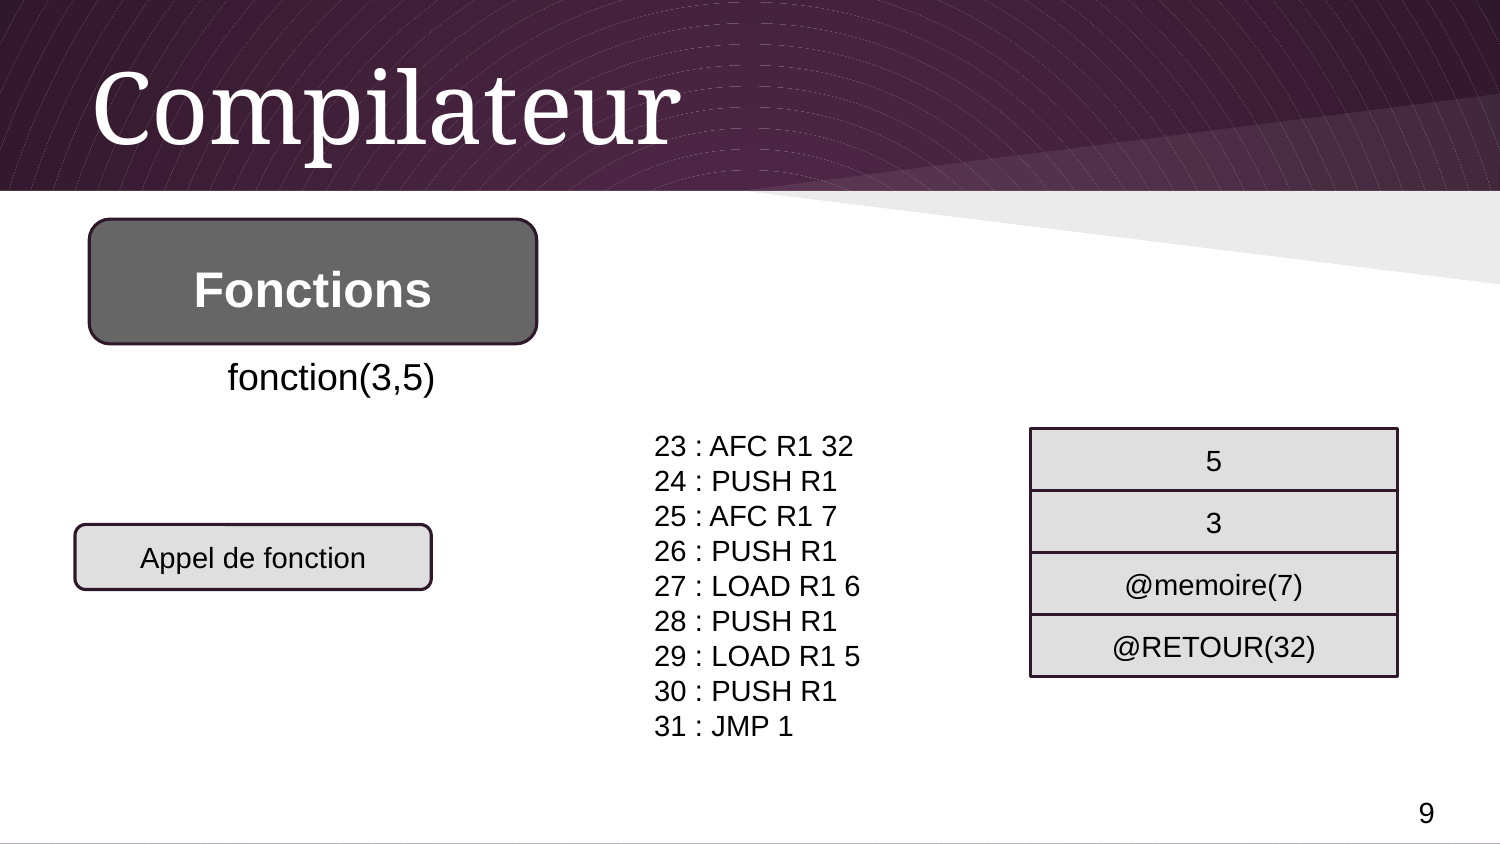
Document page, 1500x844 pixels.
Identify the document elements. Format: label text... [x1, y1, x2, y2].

title Compilateur [75, 33, 1425, 175]
text_box 3 [1030, 490, 1398, 552]
slide_number ‹#› [1403, 779, 1494, 844]
text_box @memoire(7) [1030, 552, 1398, 614]
text_box Appel de fonction [74, 524, 432, 590]
text_box 23 : AFC R1 32 24 : PUSH R1 25 : AFC R1 7 26 : PUSH R1 27 : LOAD R1 6 28 : PUSH R1 29 : LOAD R1 5 30 : PUSH R1 31 : JMP 1 [639, 412, 897, 755]
text_box 5 [1030, 428, 1398, 490]
text_box Fonctions [89, 219, 537, 344]
text_box fonction(3,5) [212, 337, 569, 372]
text_box @RETOUR(32) [1030, 614, 1398, 677]
